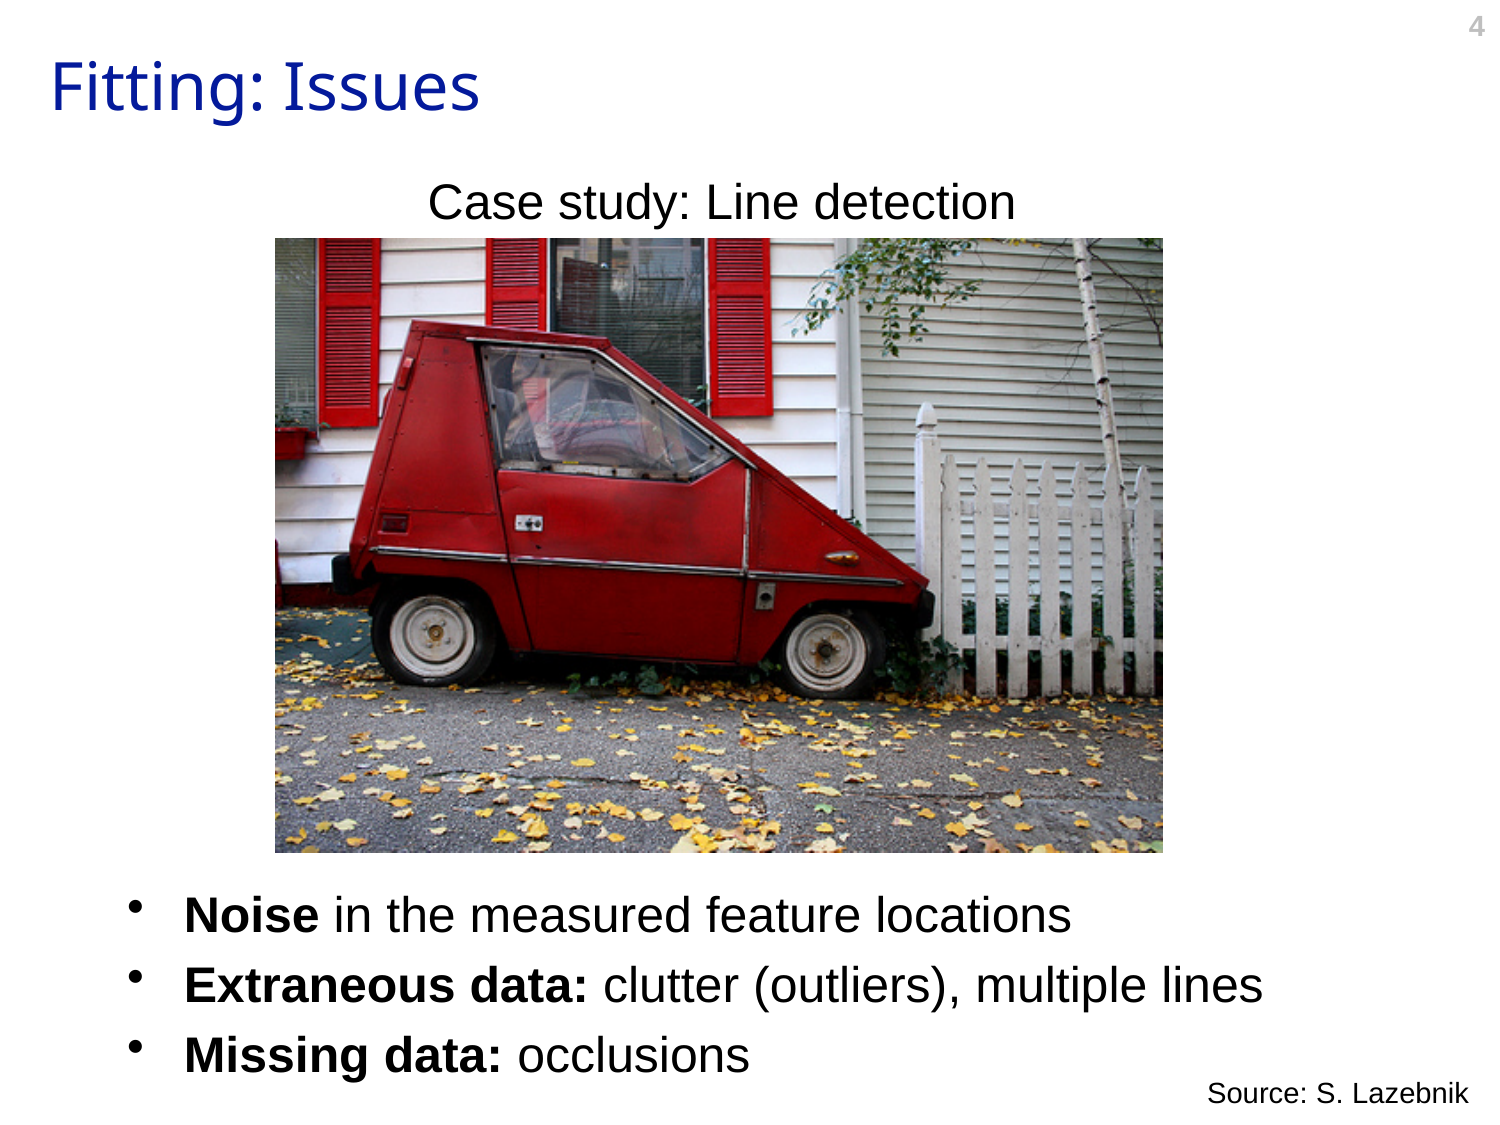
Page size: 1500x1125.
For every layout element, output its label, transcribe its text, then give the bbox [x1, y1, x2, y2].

text_box Source: S. Lazebnik [1192, 1067, 1500, 1118]
list Noise in the measured feature locations Extraneous data: clutter (outliers), multiple lines Missing data: occlusions [112, 875, 1388, 1125]
title Fitting: Issues [34, 27, 1466, 141]
picture [274, 238, 1163, 854]
text_box Case study: Line detection [412, 162, 1032, 237]
